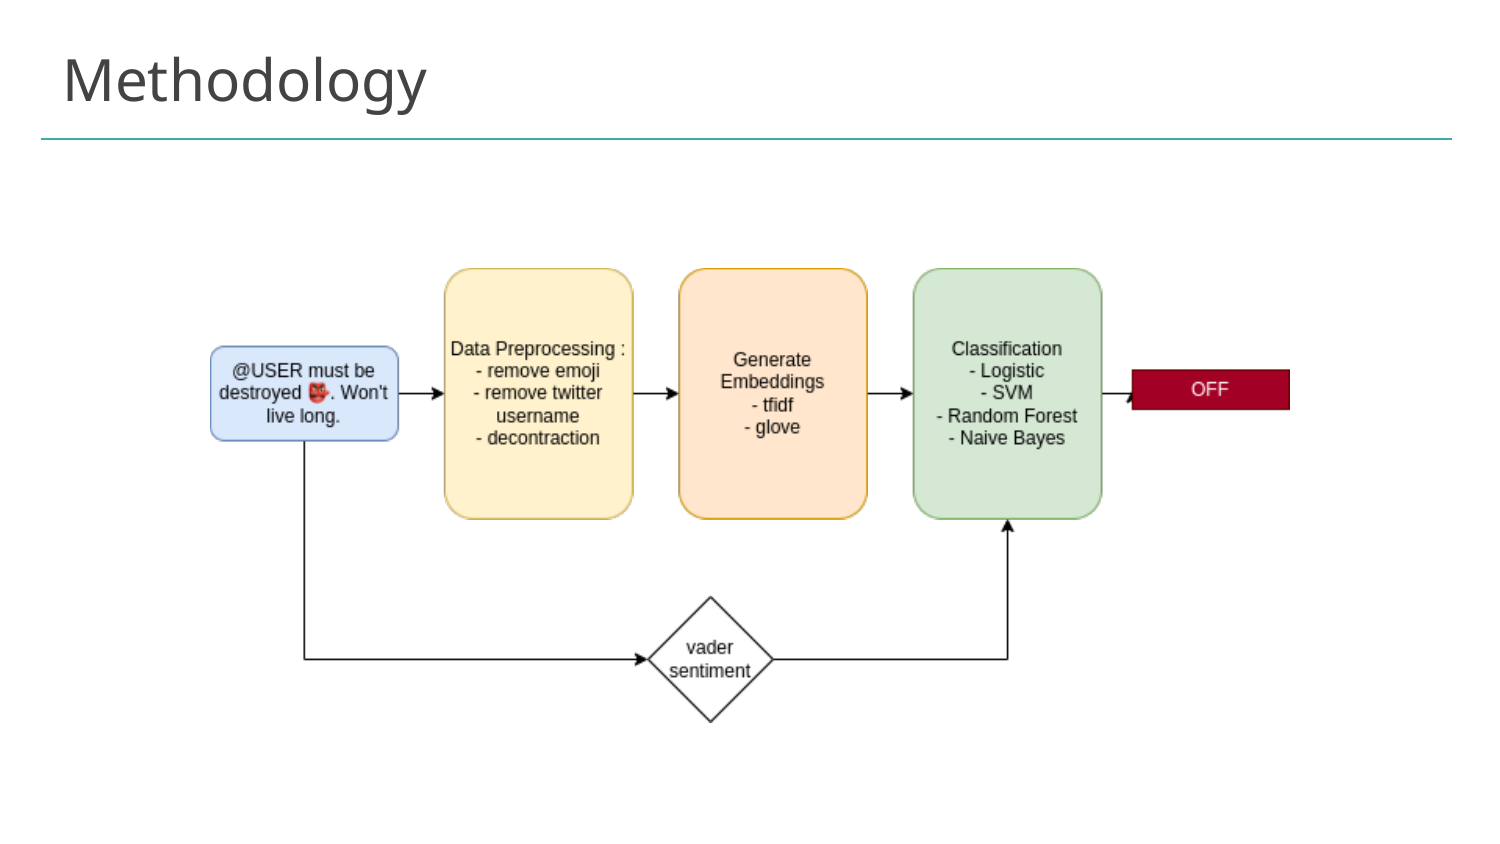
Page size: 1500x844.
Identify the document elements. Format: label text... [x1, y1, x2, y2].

picture [209, 268, 1291, 724]
title Methodology [47, 27, 1446, 122]
